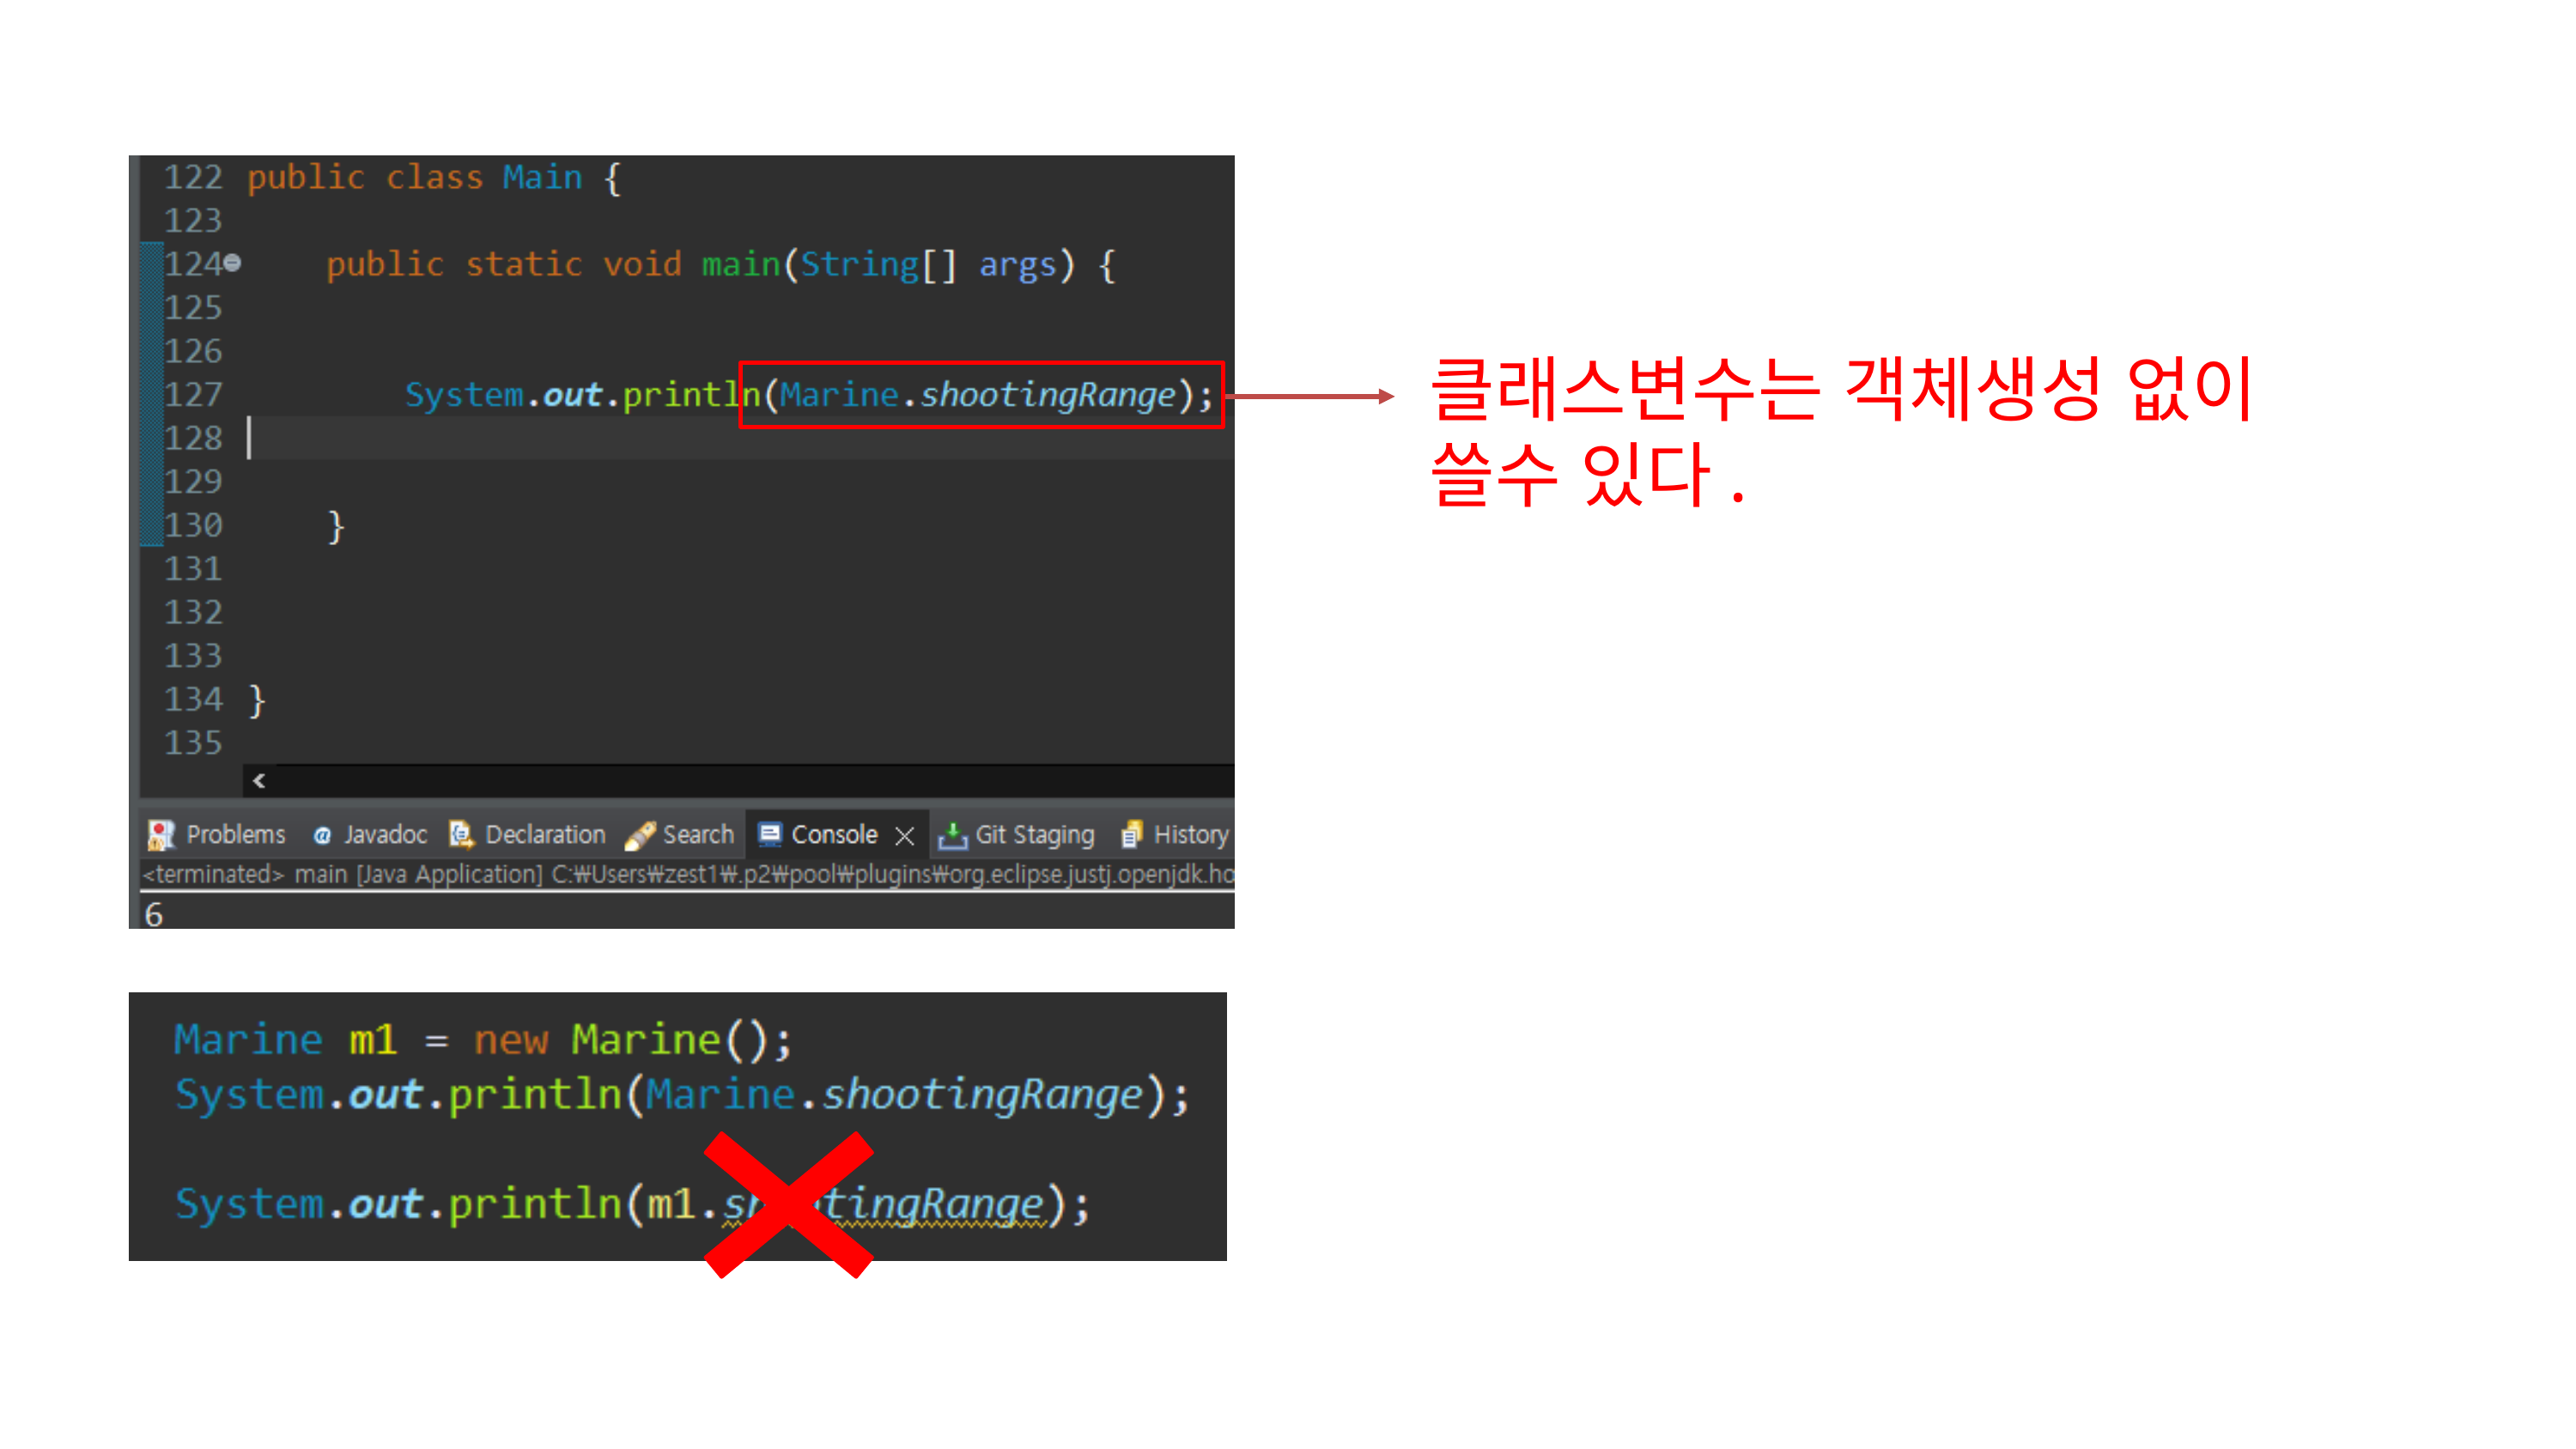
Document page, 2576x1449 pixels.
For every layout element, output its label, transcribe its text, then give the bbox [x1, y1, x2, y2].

picture [128, 155, 1235, 929]
text_box [843, 1269, 866, 1279]
text_box 클래스변수는 객체생성 없이 쓸수 있다. [1416, 337, 2318, 523]
text_box [712, 1269, 735, 1279]
picture [128, 991, 1228, 1261]
